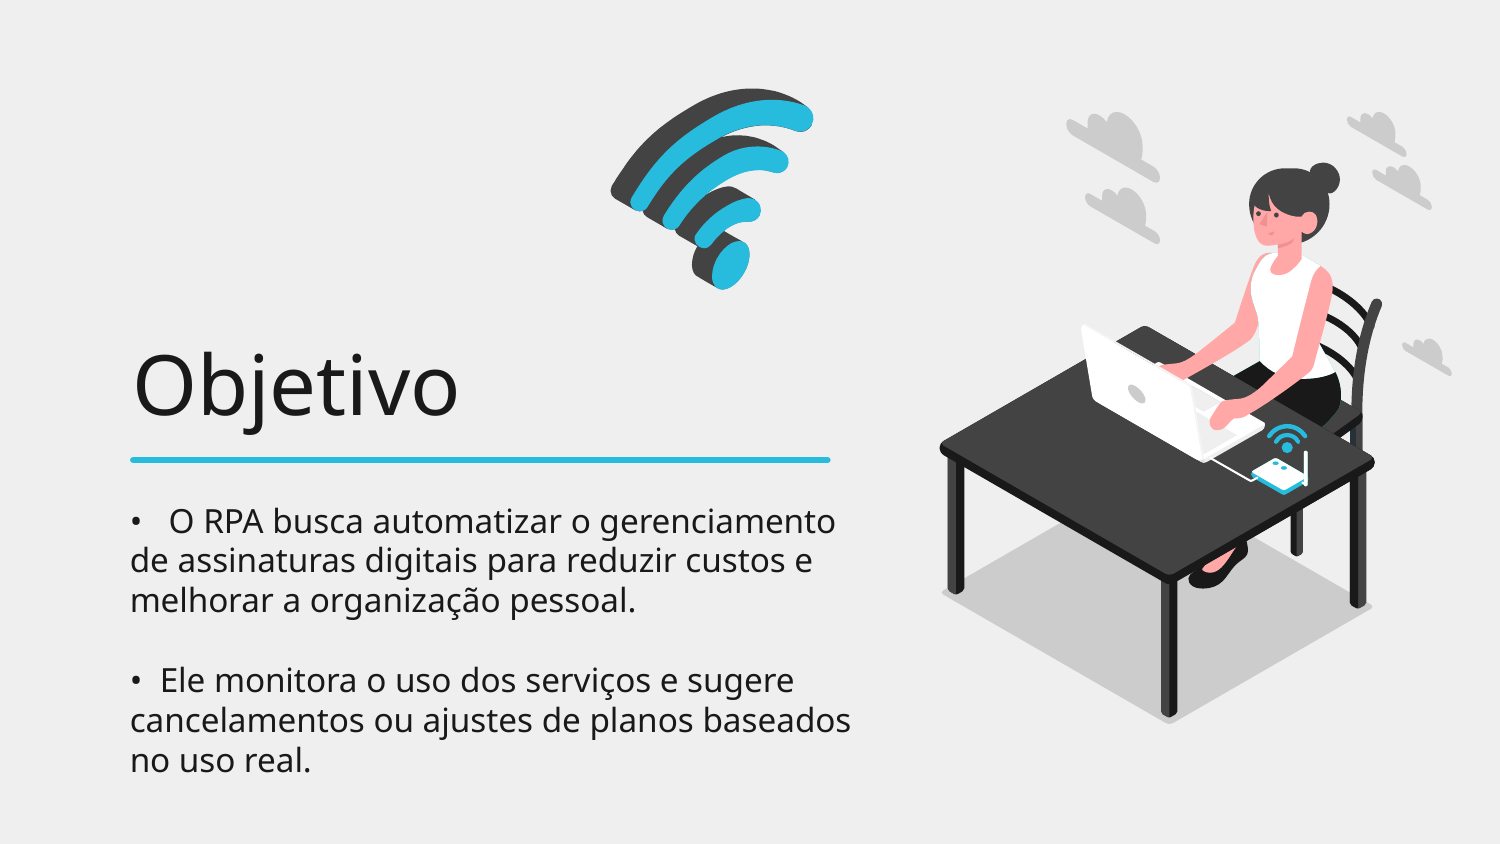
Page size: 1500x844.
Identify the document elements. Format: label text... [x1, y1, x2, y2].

text_box [1066, 111, 1143, 160]
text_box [939, 162, 1384, 725]
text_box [610, 88, 816, 290]
subtitle • O RPA busca automatizar o gerenciamento de assinaturas digitais para reduzir custos e melhorar a organização pessoal. • Ele monitora o uso dos serviços e sugere cancelamentos ou ajustes de planos baseados no uso real. [114, 484, 869, 794]
title Objetivo [116, 321, 852, 448]
